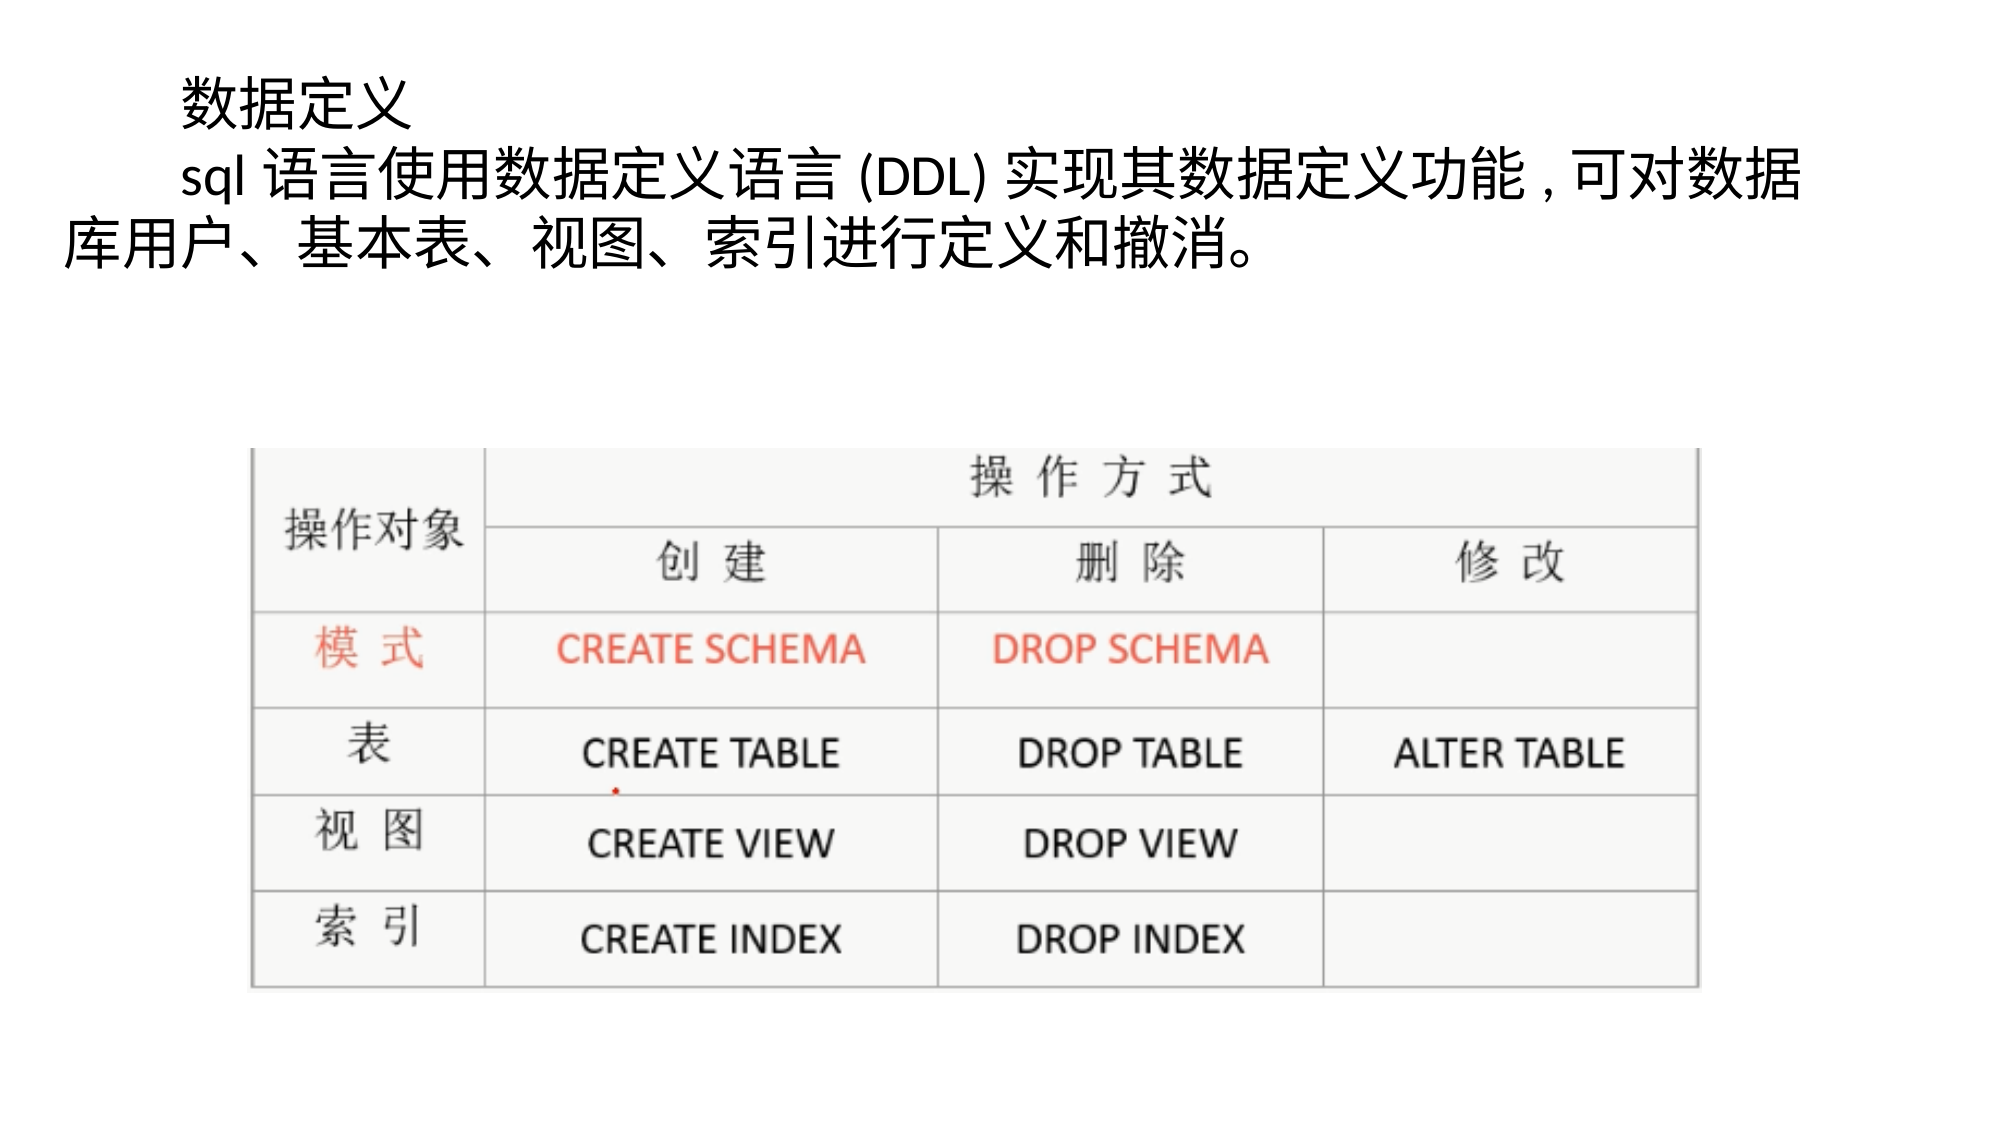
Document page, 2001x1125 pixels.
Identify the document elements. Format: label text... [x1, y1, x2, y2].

text_box 数据定义 sql语言使用数据定义语言(DDL)实现其数据定义功能,可对数据库用户、基本表、视图、索引进行定义和撤消。 [49, 59, 1850, 284]
picture [247, 448, 1702, 994]
